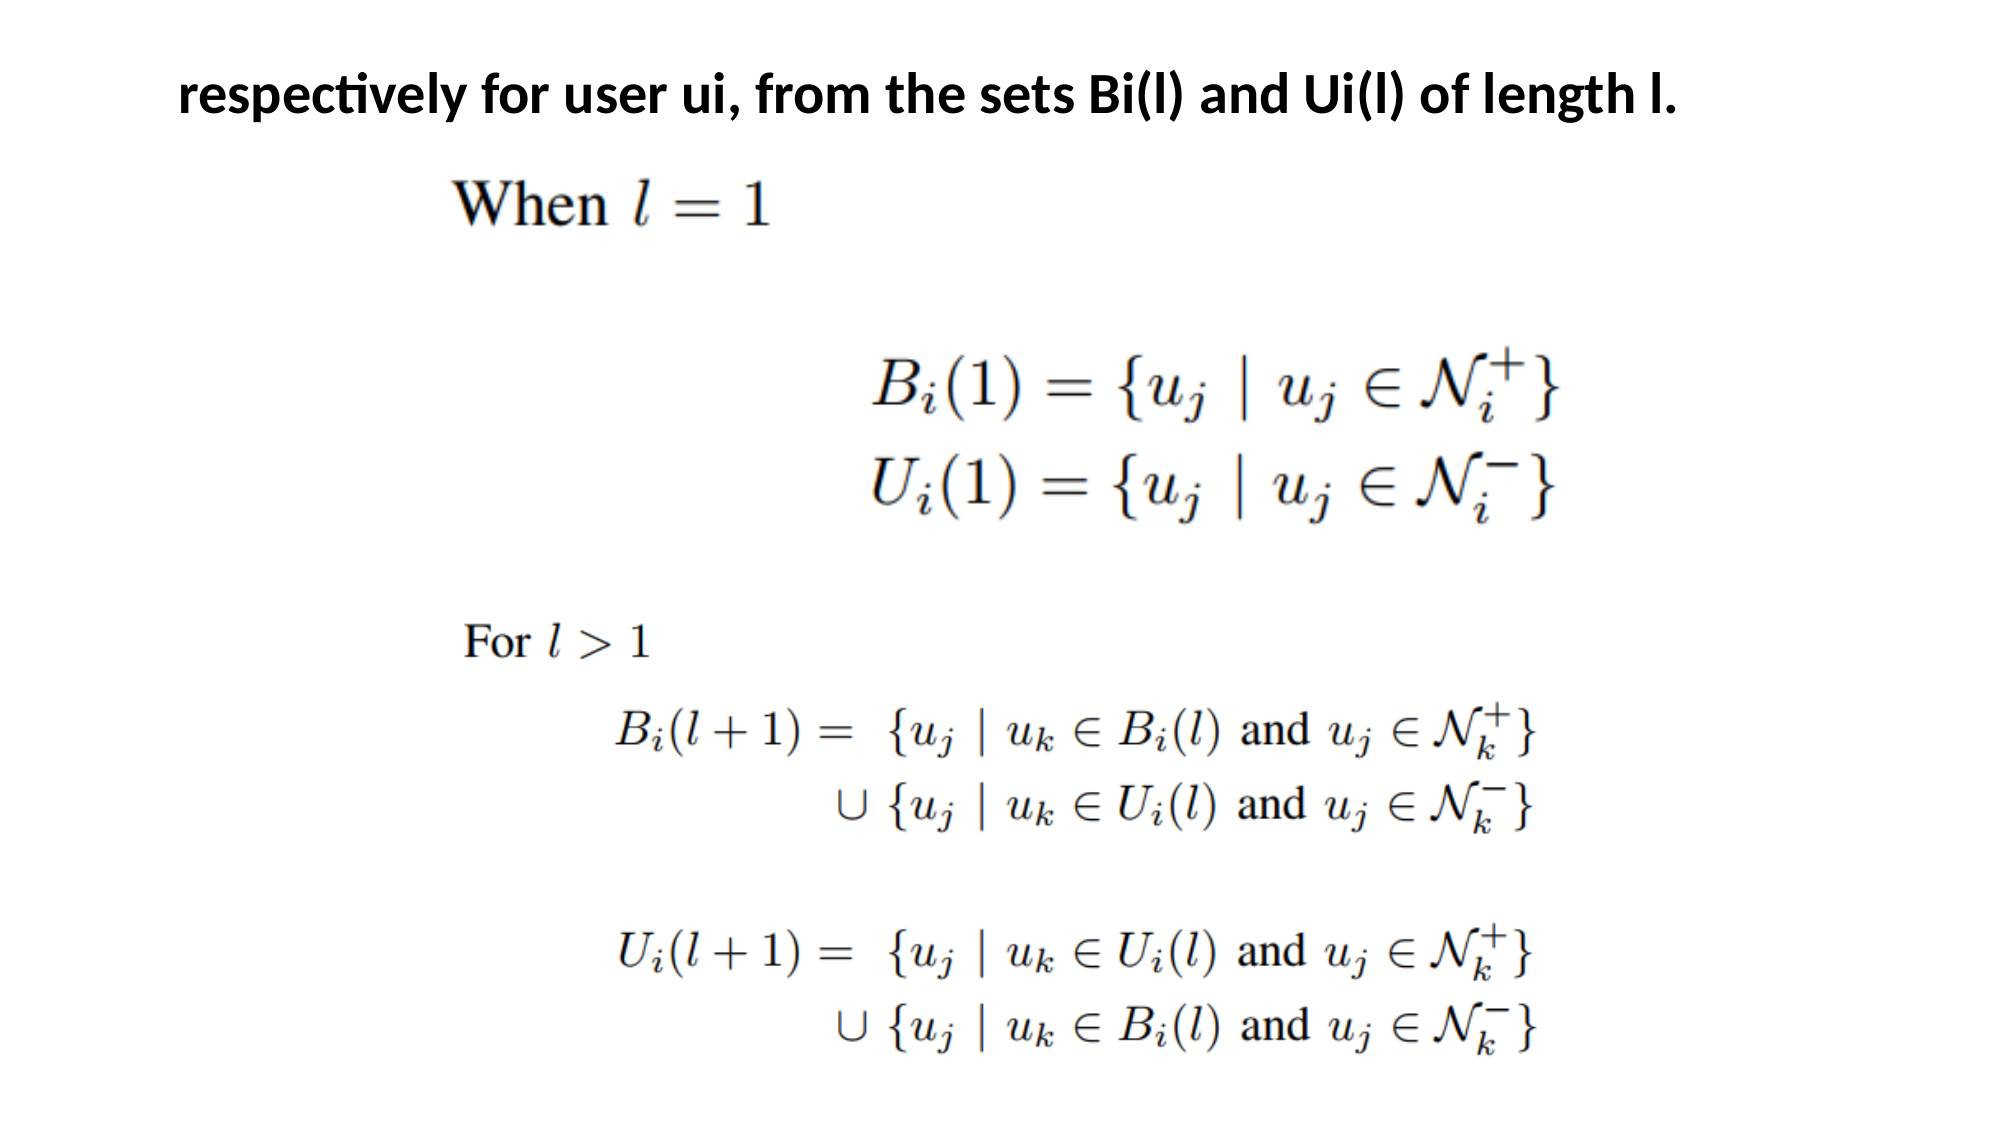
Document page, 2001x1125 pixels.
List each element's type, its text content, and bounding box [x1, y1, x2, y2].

picture [431, 163, 1599, 562]
text_box respectively for user ui, from the sets Bi(l) and Ui(l) of length l. [163, 48, 1866, 133]
picture [449, 611, 1550, 1070]
